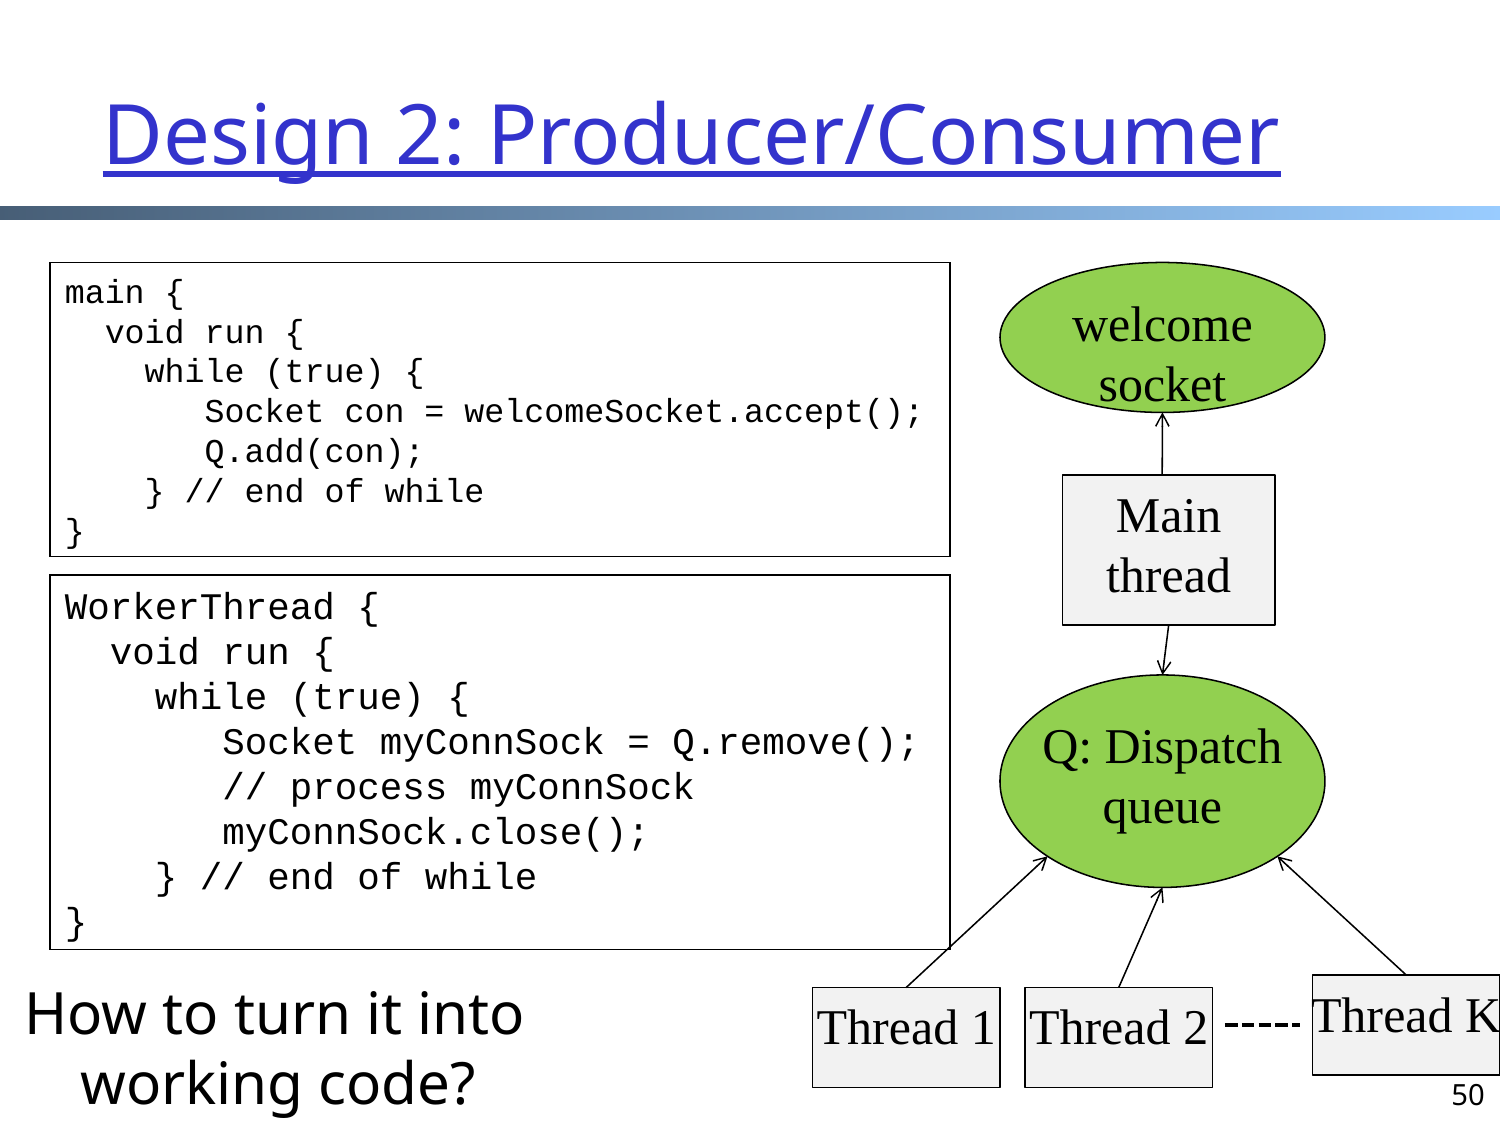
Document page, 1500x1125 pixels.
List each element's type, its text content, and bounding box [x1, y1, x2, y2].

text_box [1140, 646, 1191, 654]
text_box main { void run { while (true) { Socket con = welcomeSocket.accept(); Q.add(con); } // end of while } [49, 262, 950, 557]
slide_number 50 [1424, 1075, 1500, 1125]
text_box Thread K [1312, 975, 1500, 1075]
text_box How to turn it into working code? [9, 968, 653, 1124]
text_box Main thread [1062, 474, 1275, 625]
text_box Q: Dispatch queue [999, 674, 1325, 888]
text_box Thread 2 [1025, 987, 1213, 1088]
text_box WorkerThread { void run { while (true) { Socket myConnSock = Q.remove(); // process myConnSock myConnSock.close(); } // end of while } [49, 574, 950, 950]
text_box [1282, 850, 1402, 981]
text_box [911, 850, 1043, 993]
title Design 2: Producer/Consumer [87, 37, 1363, 225]
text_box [1090, 915, 1191, 960]
text_box welcome socket [999, 262, 1325, 413]
text_box Thread 1 [812, 987, 1000, 1088]
